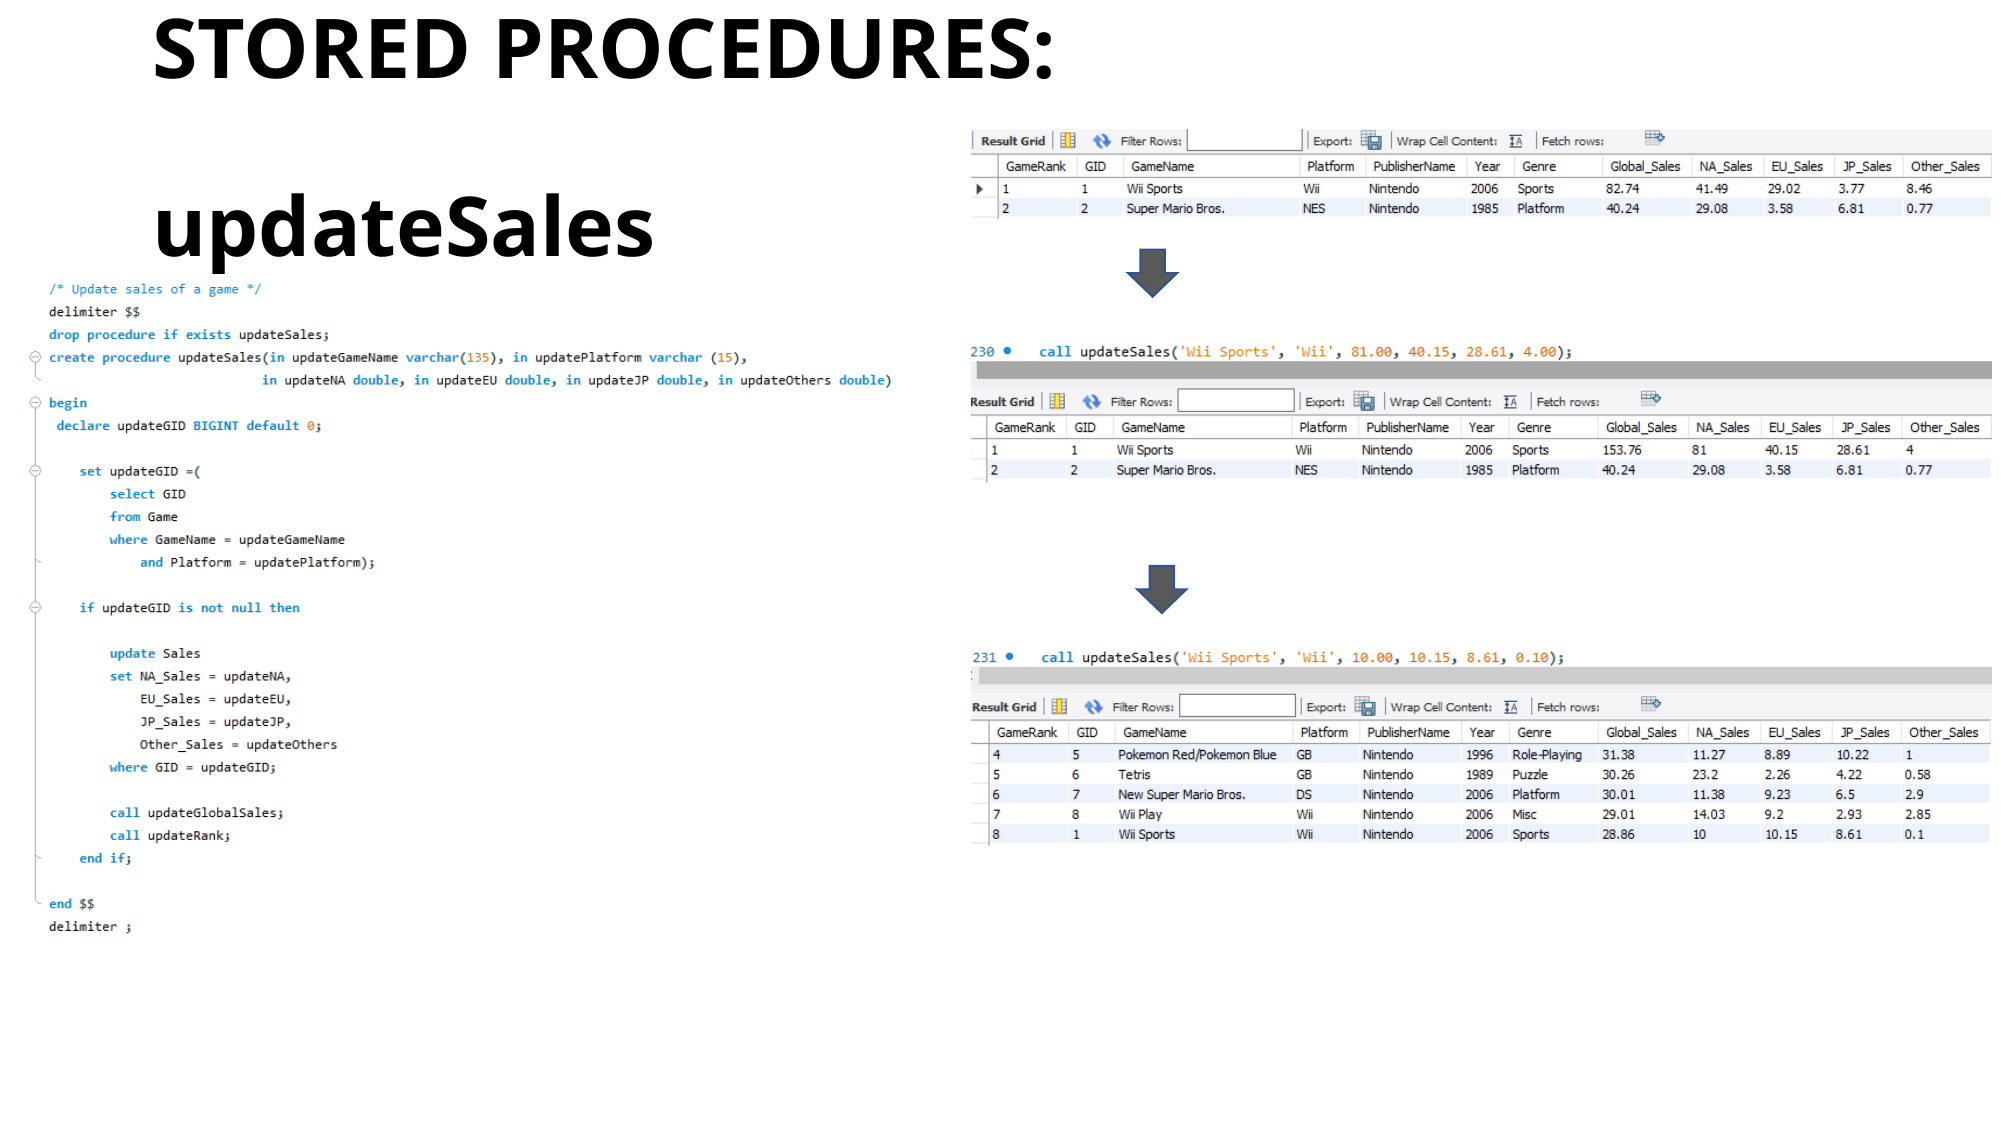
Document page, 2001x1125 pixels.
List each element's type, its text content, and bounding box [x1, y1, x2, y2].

picture [971, 340, 1992, 483]
text_box [1128, 249, 1178, 297]
picture [971, 646, 1992, 846]
text_box [1137, 565, 1187, 613]
picture [24, 274, 902, 945]
picture [971, 128, 1992, 219]
title STORED PROCEDURES: updateSales [137, 32, 1863, 250]
